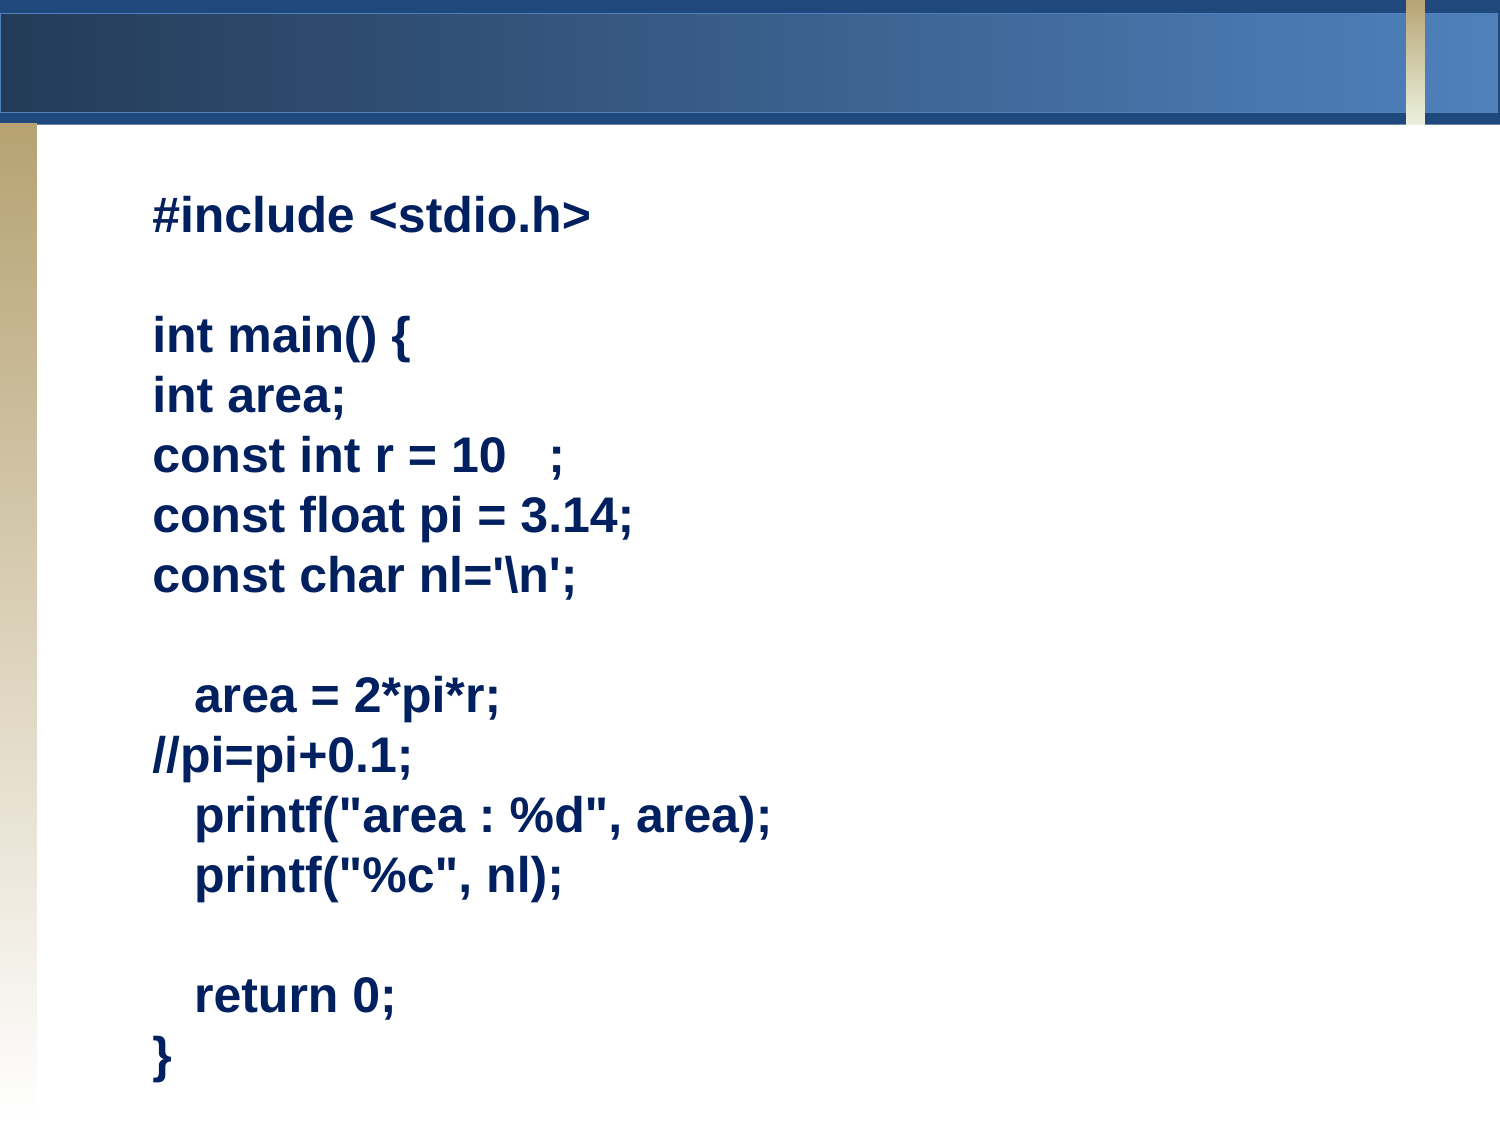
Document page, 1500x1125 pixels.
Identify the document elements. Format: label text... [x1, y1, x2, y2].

title #include <stdio.h> int main() { int area; const int r = 10 ; const float pi = 3.14; const char nl='\n'; area = 2*pi*r; //pi=pi+0.1; printf("area : %d", area); printf("%c", nl); return 0; } [137, 174, 1363, 1063]
